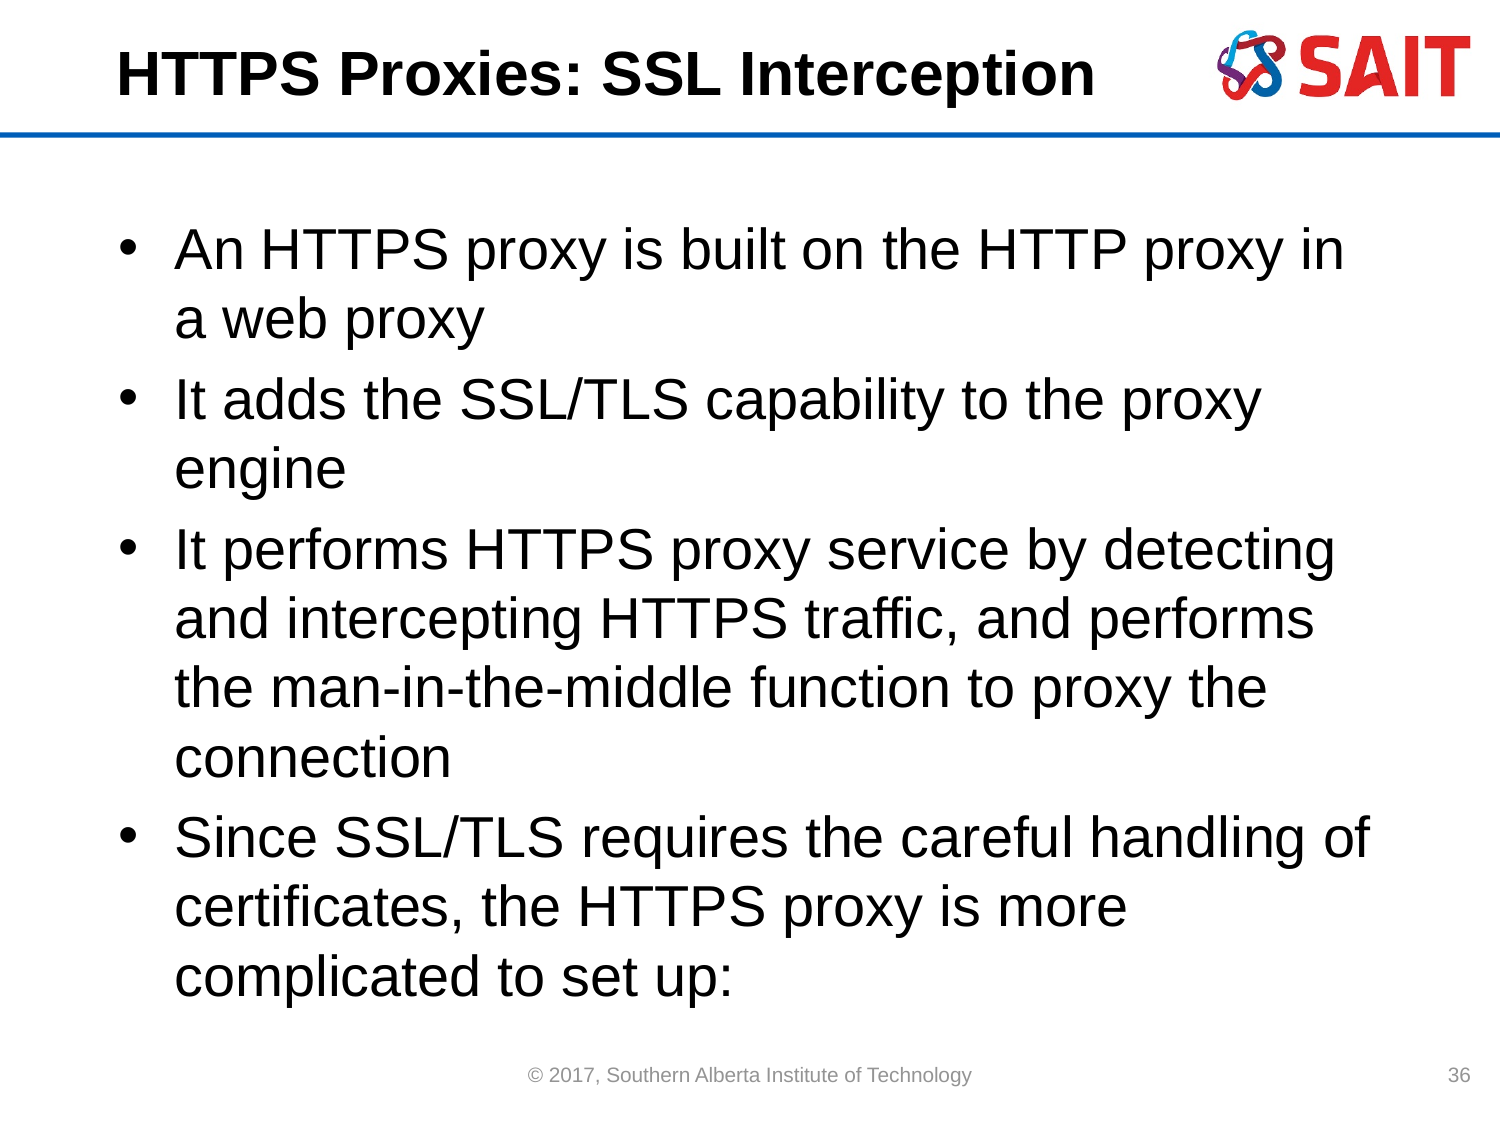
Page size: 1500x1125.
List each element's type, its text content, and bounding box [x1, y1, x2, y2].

title HTTPS Proxies: SSL Interception [101, 25, 1200, 129]
picture [1187, 0, 1500, 130]
list An HTTPS proxy is built on the HTTP proxy in a web proxy It adds the SSL/TLS capability to the proxy engine It performs HTTPS proxy service by detecting and intercepting HTTPS traffic, and performs the man-in-the-middle function to proxy the connection Since SSL/TLS requires the careful handling of certificates, the HTTPS proxy is more complicated to set up: [104, 204, 1391, 1020]
